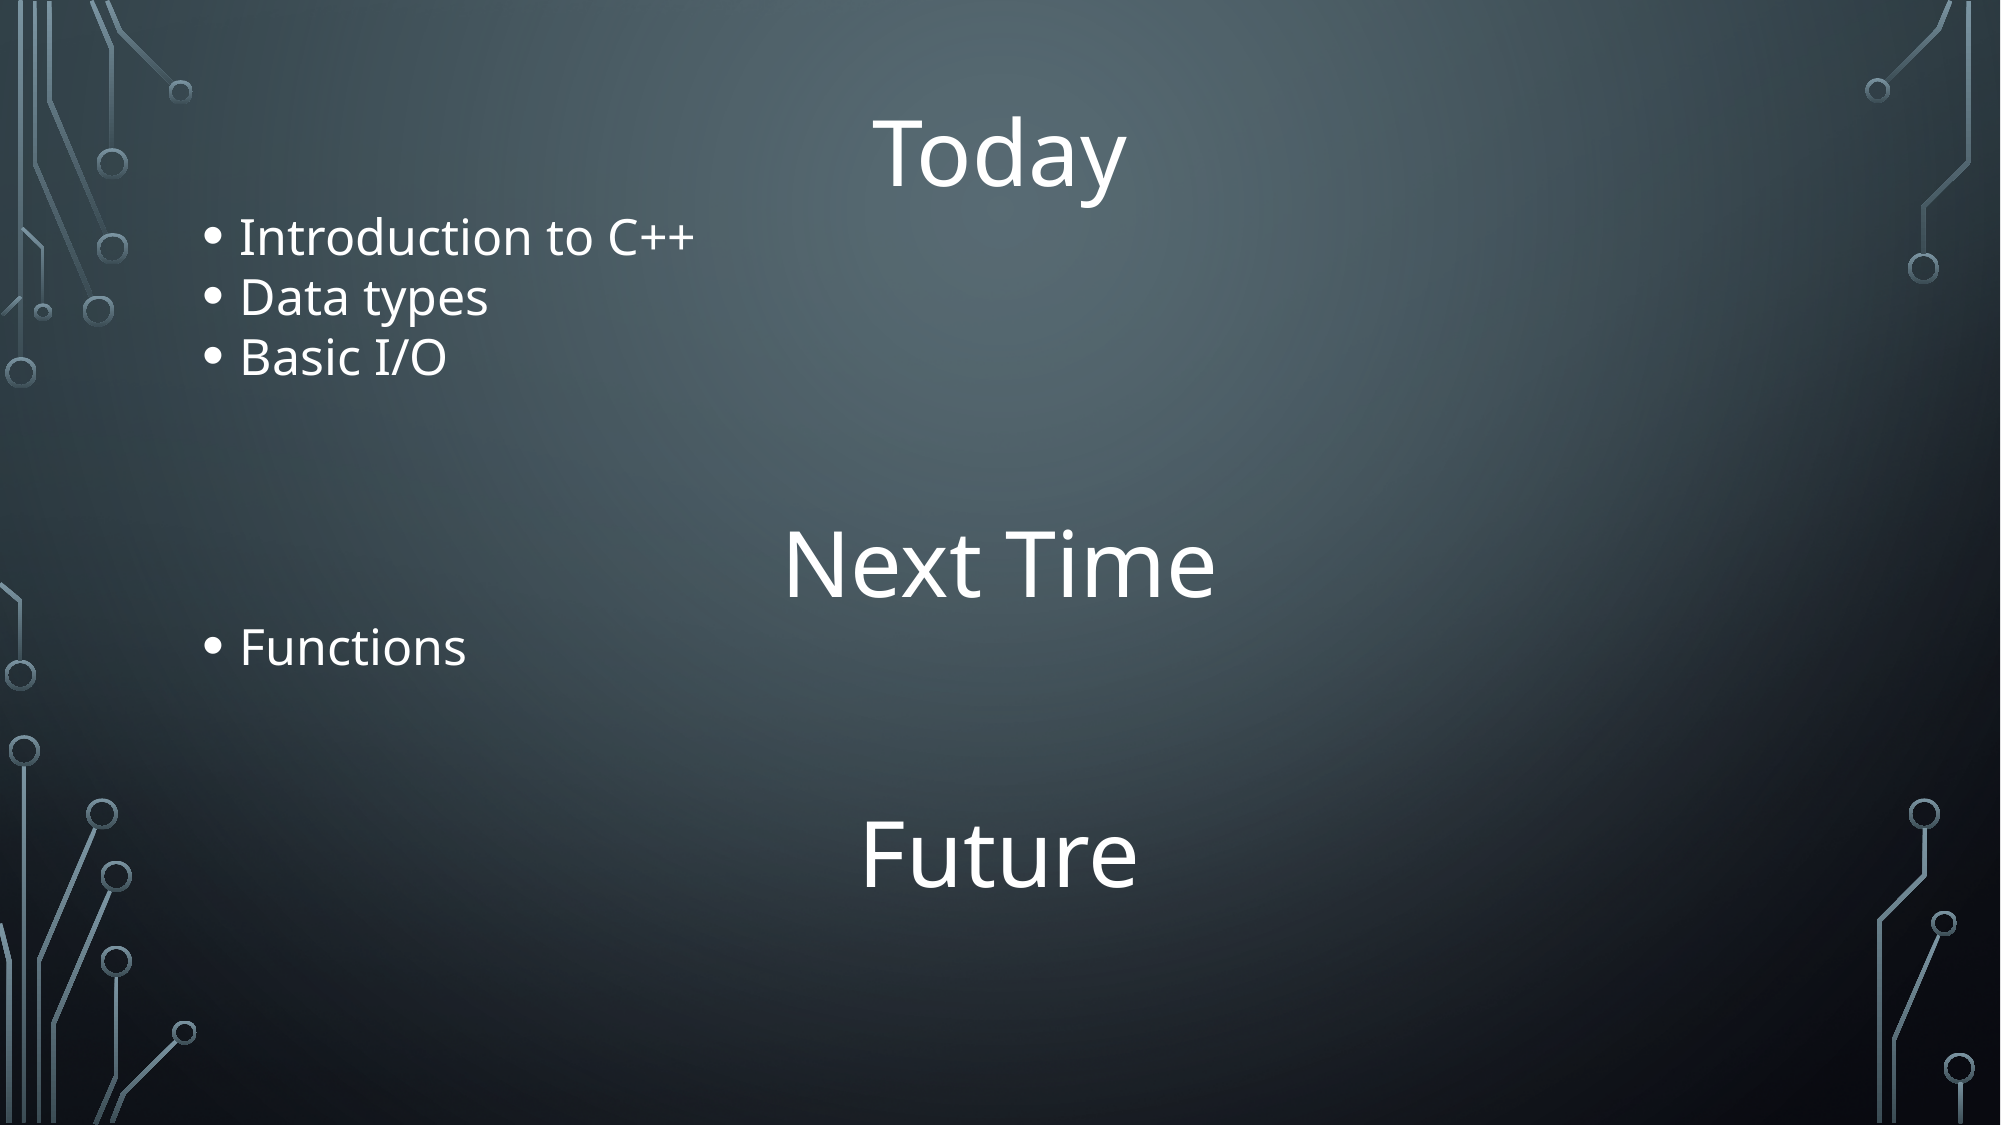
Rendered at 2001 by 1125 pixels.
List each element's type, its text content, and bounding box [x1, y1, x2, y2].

list Today Introduction to C++ Data types Basic I/O Next Time Functions Future [187, 87, 1813, 1060]
